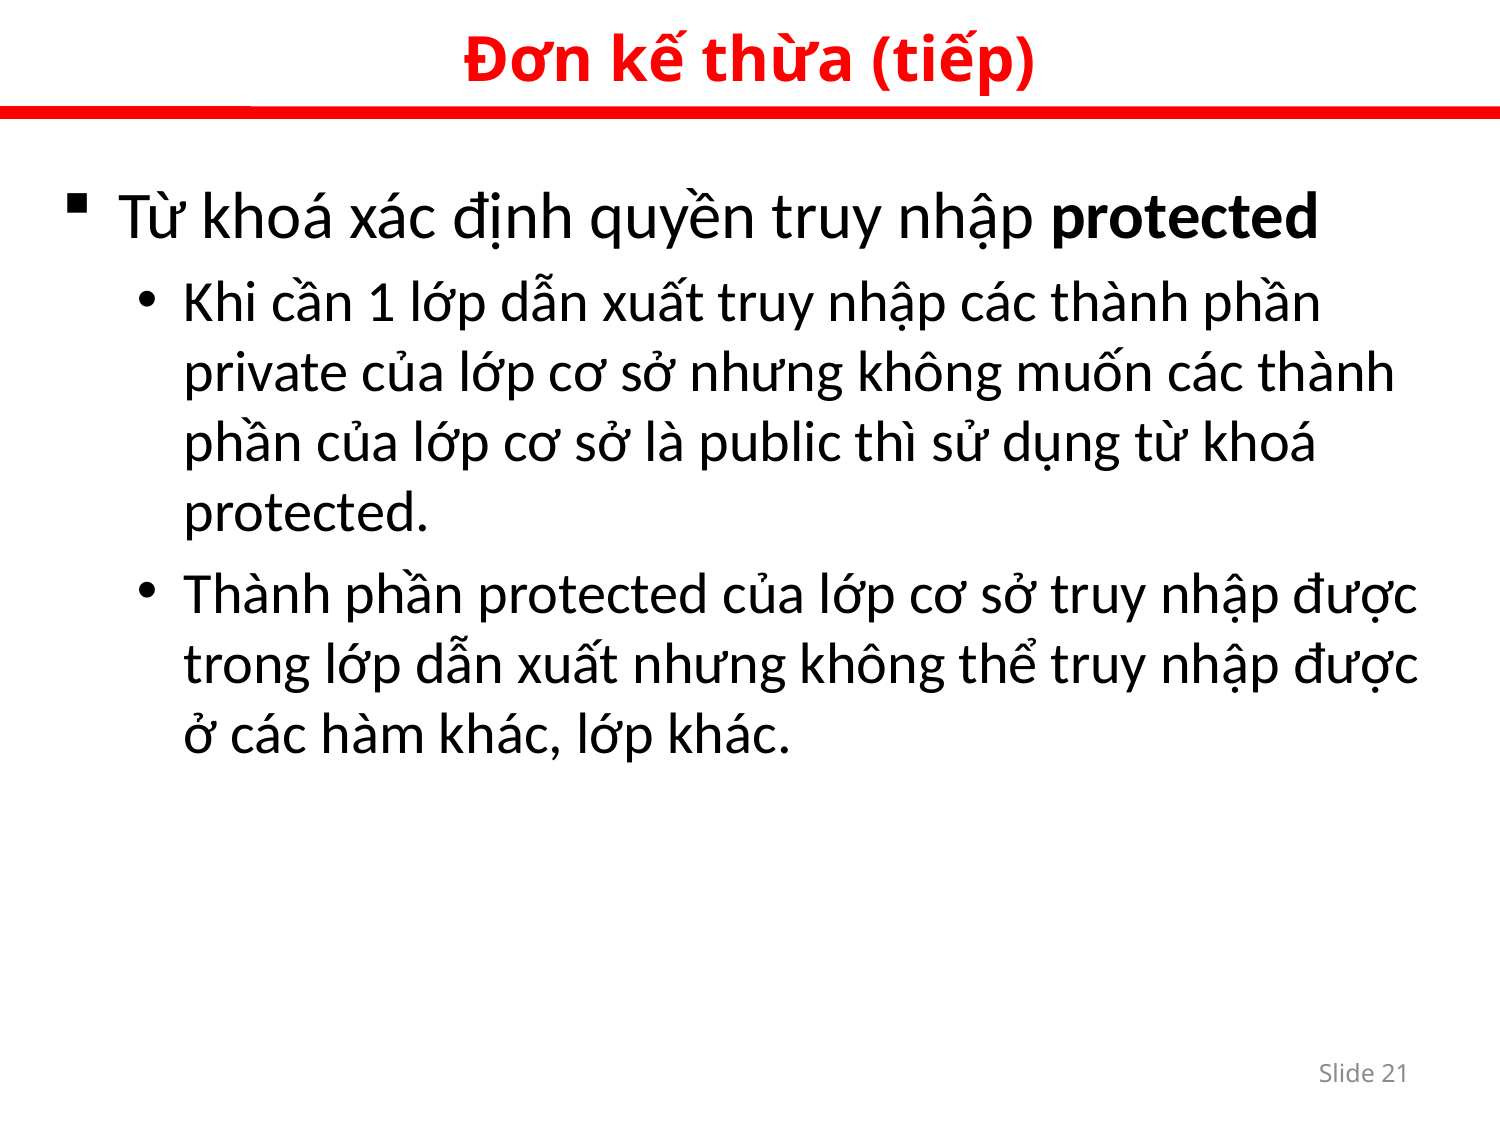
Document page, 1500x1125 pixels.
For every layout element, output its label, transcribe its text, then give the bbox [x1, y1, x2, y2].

text_box Đơn kế thừa (tiếp) [0, 11, 1500, 112]
slide_number Slide 20 [1112, 1037, 1425, 1113]
text_box Đơn kế thừa (tiếp) [0, 113, 1500, 119]
list Từ khoá xác định quyền truy nhập protected Khi cần 1 lớp dẫn xuất truy nhập các thành phần private của lớp cơ sở nhưng không muốn các thành phần của lớp cơ sở là public thì sử dụng từ khoá protected. Thành phần protected của lớp cơ sở truy nhập được trong lớp dẫn xuất nhưng không thể truy nhập được ở các hàm khác, lớp khác. [46, 163, 1454, 885]
